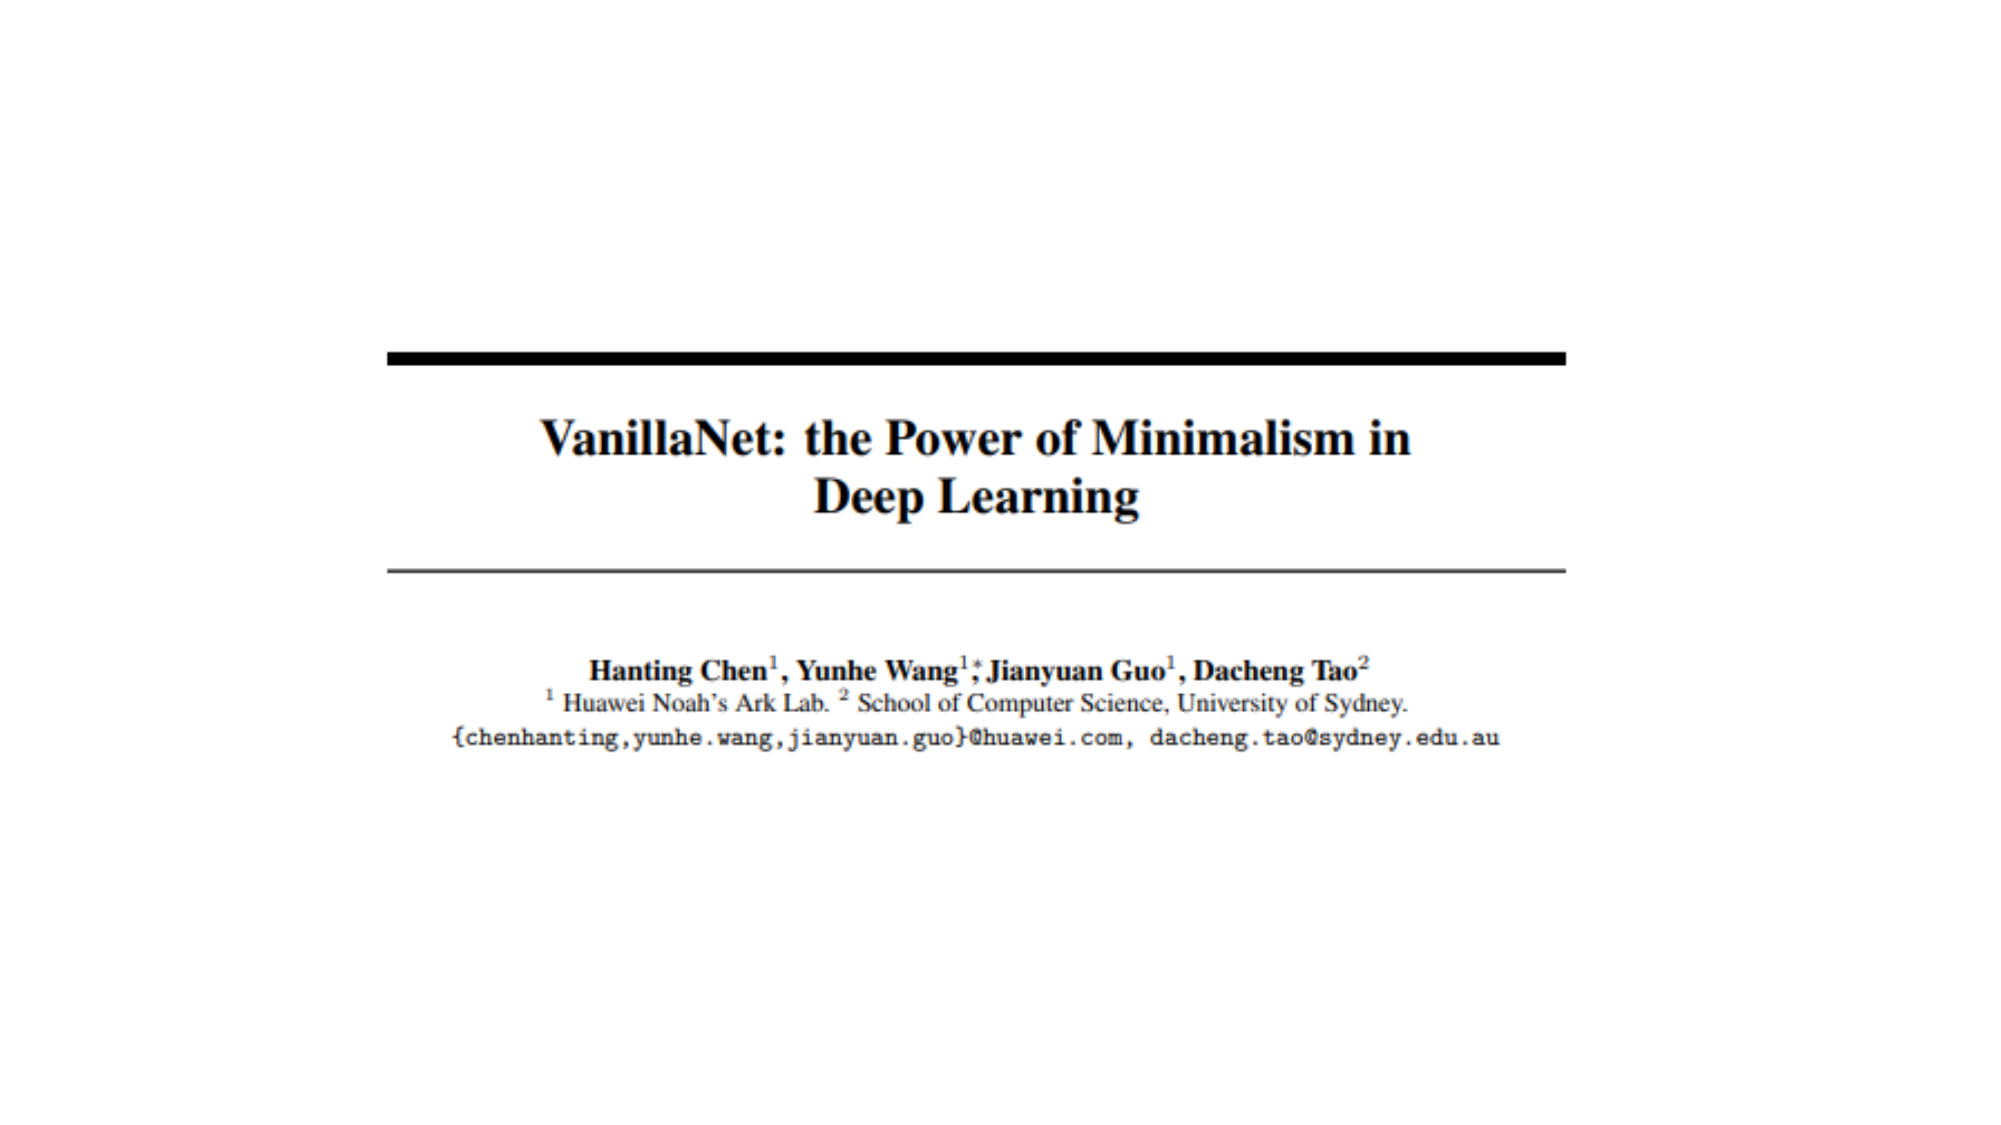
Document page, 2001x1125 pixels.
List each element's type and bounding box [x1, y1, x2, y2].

picture [370, 346, 1580, 779]
